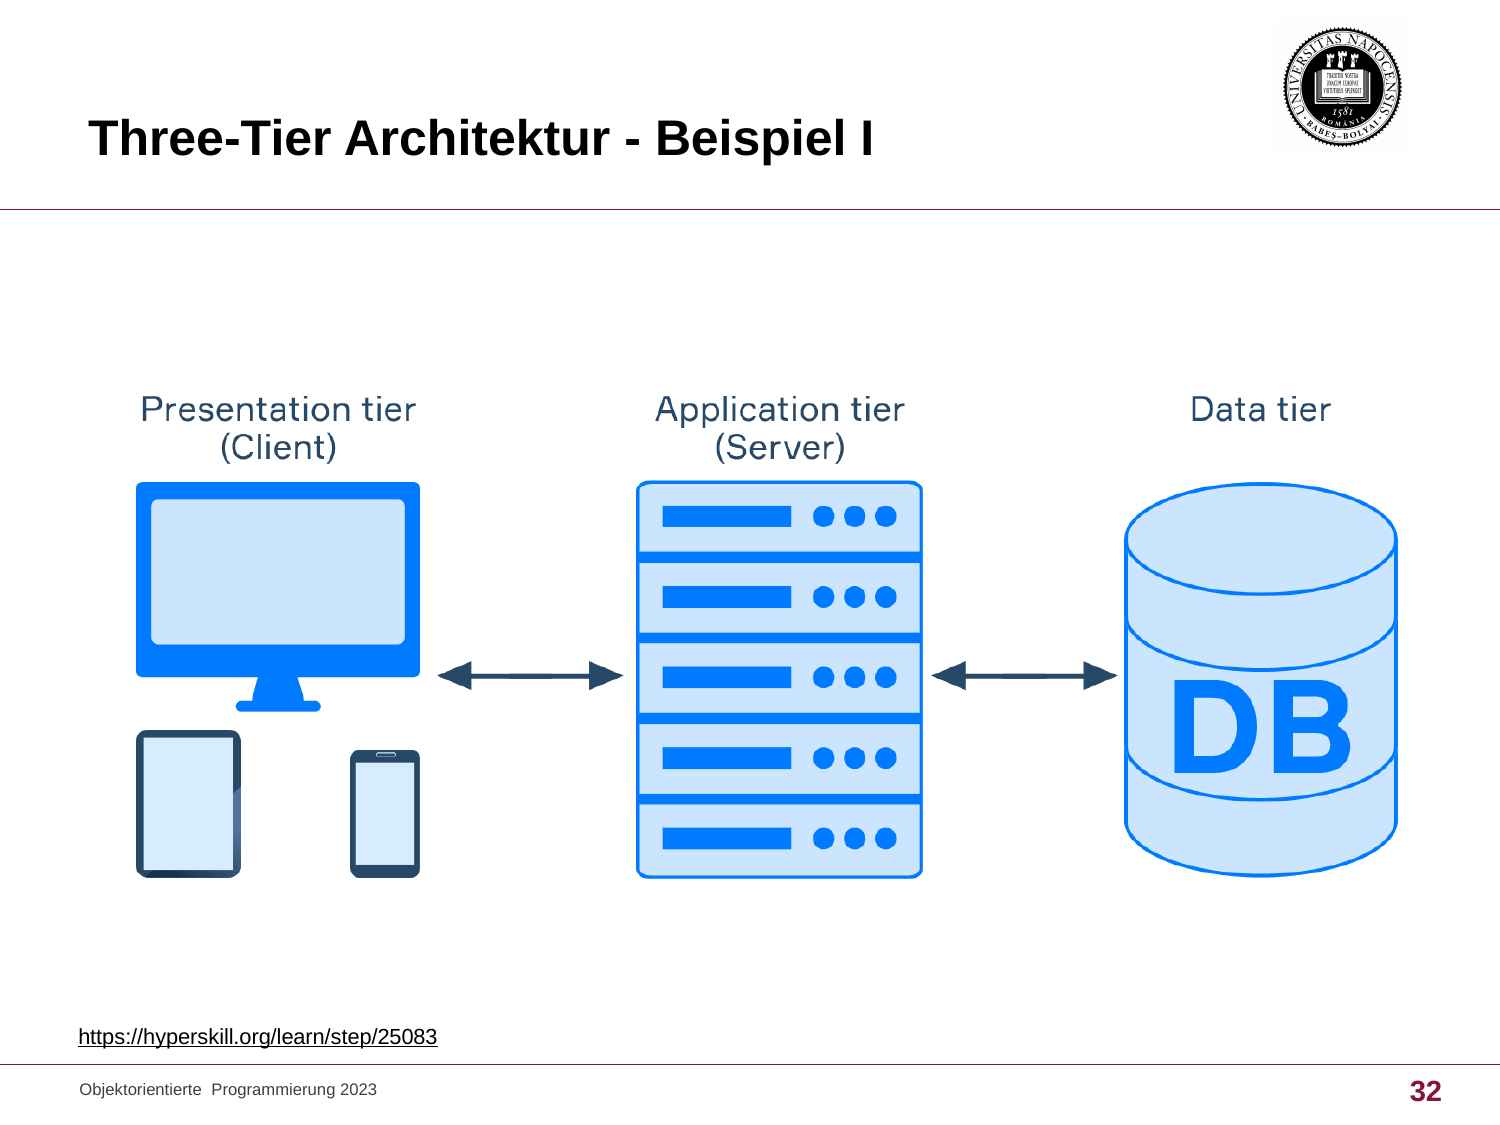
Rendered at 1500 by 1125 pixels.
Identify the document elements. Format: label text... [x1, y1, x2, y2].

text_box Objektorientierte Programmierung 2023 [63, 1076, 1308, 1102]
slide_number 32 [1371, 1078, 1443, 1102]
title Three-Tier Architektur - Beispiel I [75, 44, 1425, 233]
picture [1273, 17, 1412, 44]
picture [130, 384, 1406, 885]
text_box https://hyperskill.org/learn/step/25083 [63, 1015, 1384, 1057]
